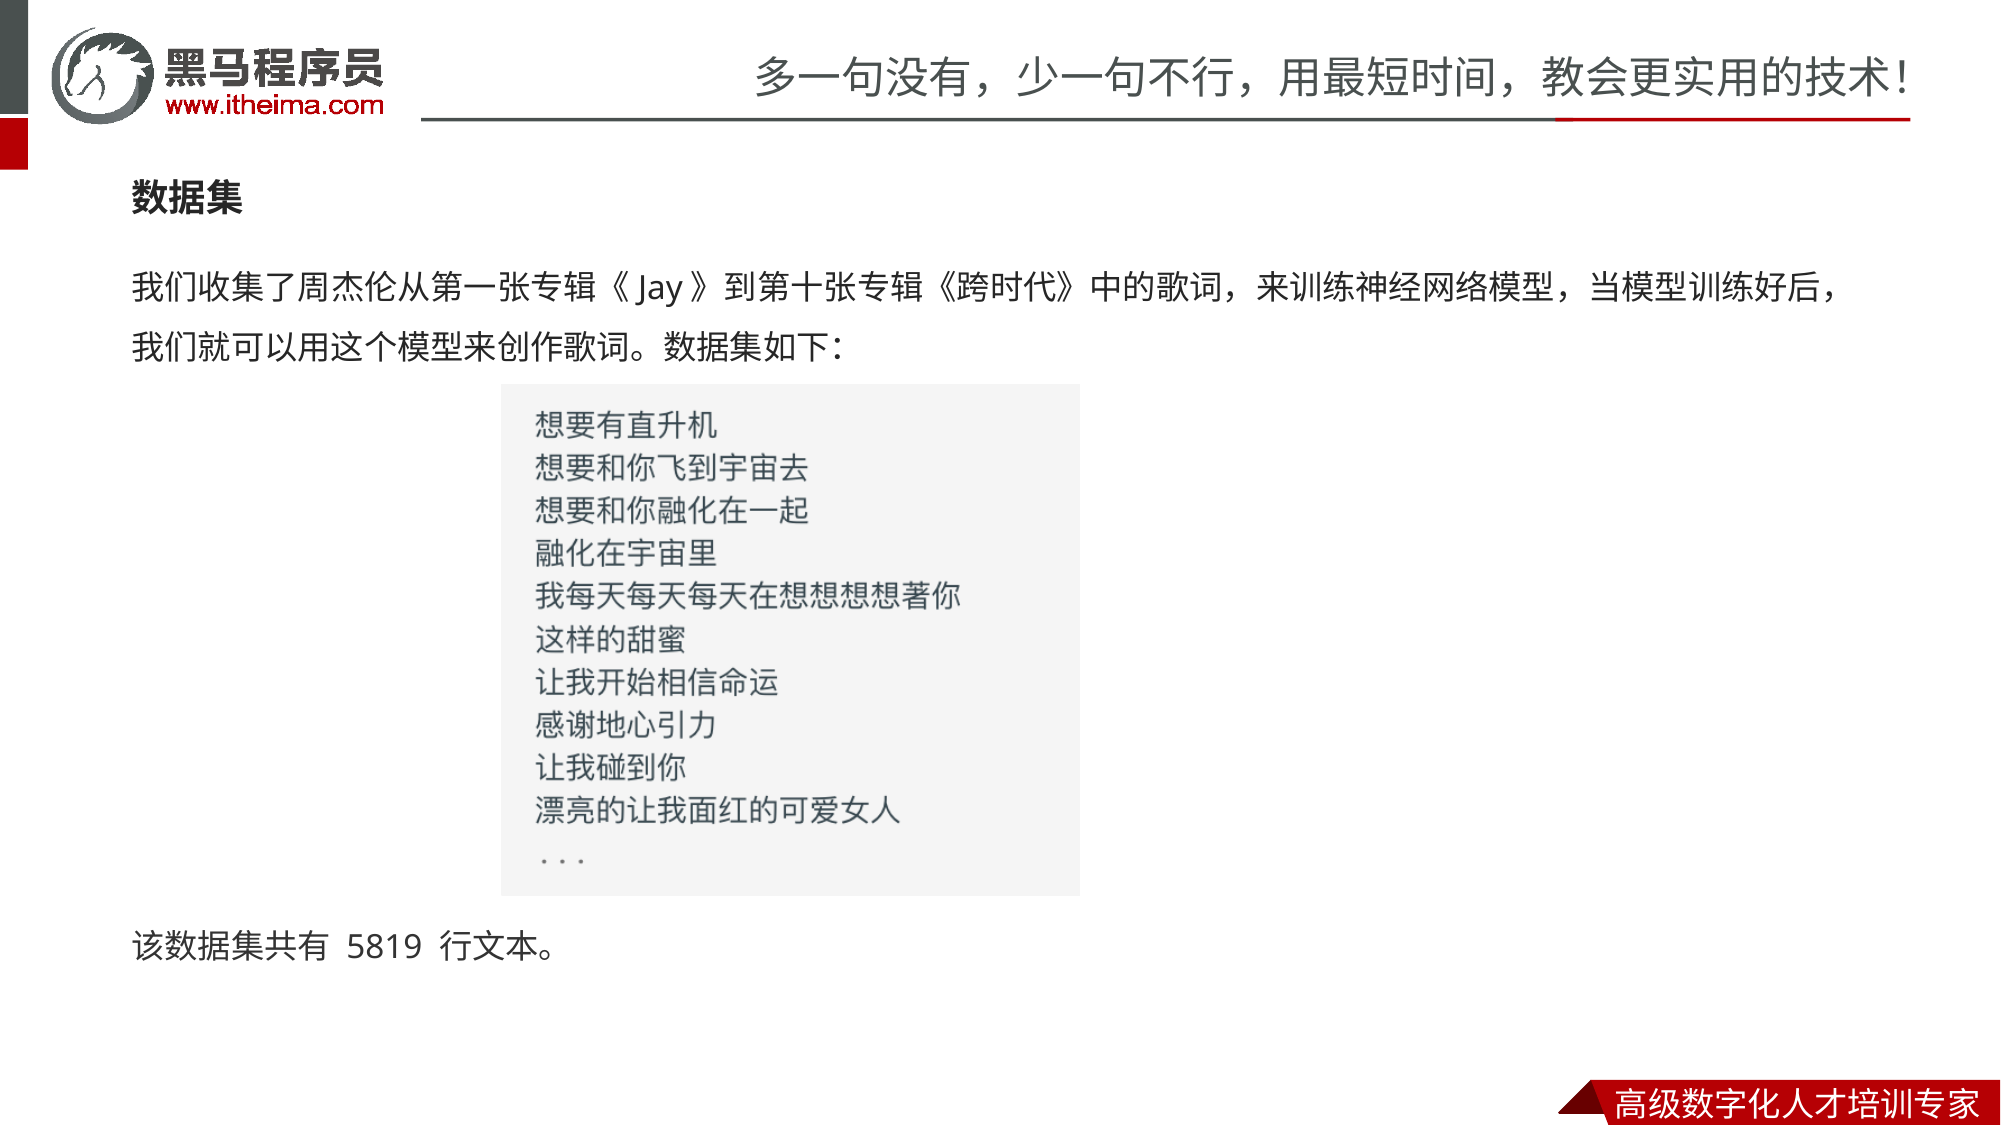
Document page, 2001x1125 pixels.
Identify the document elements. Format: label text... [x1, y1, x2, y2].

picture [500, 384, 1080, 897]
list 数据集 [116, 154, 1872, 239]
list 我们收集了周杰伦从第一张专辑《Jay》到第十张专辑《跨时代》中的歌词，来训练神经网络模型，当模型训练好后，我们就可以用这个模型来创作歌词。数据集如下： 该数据集共有 5819 行文本。 [116, 239, 1872, 1125]
picture [50, 26, 384, 125]
